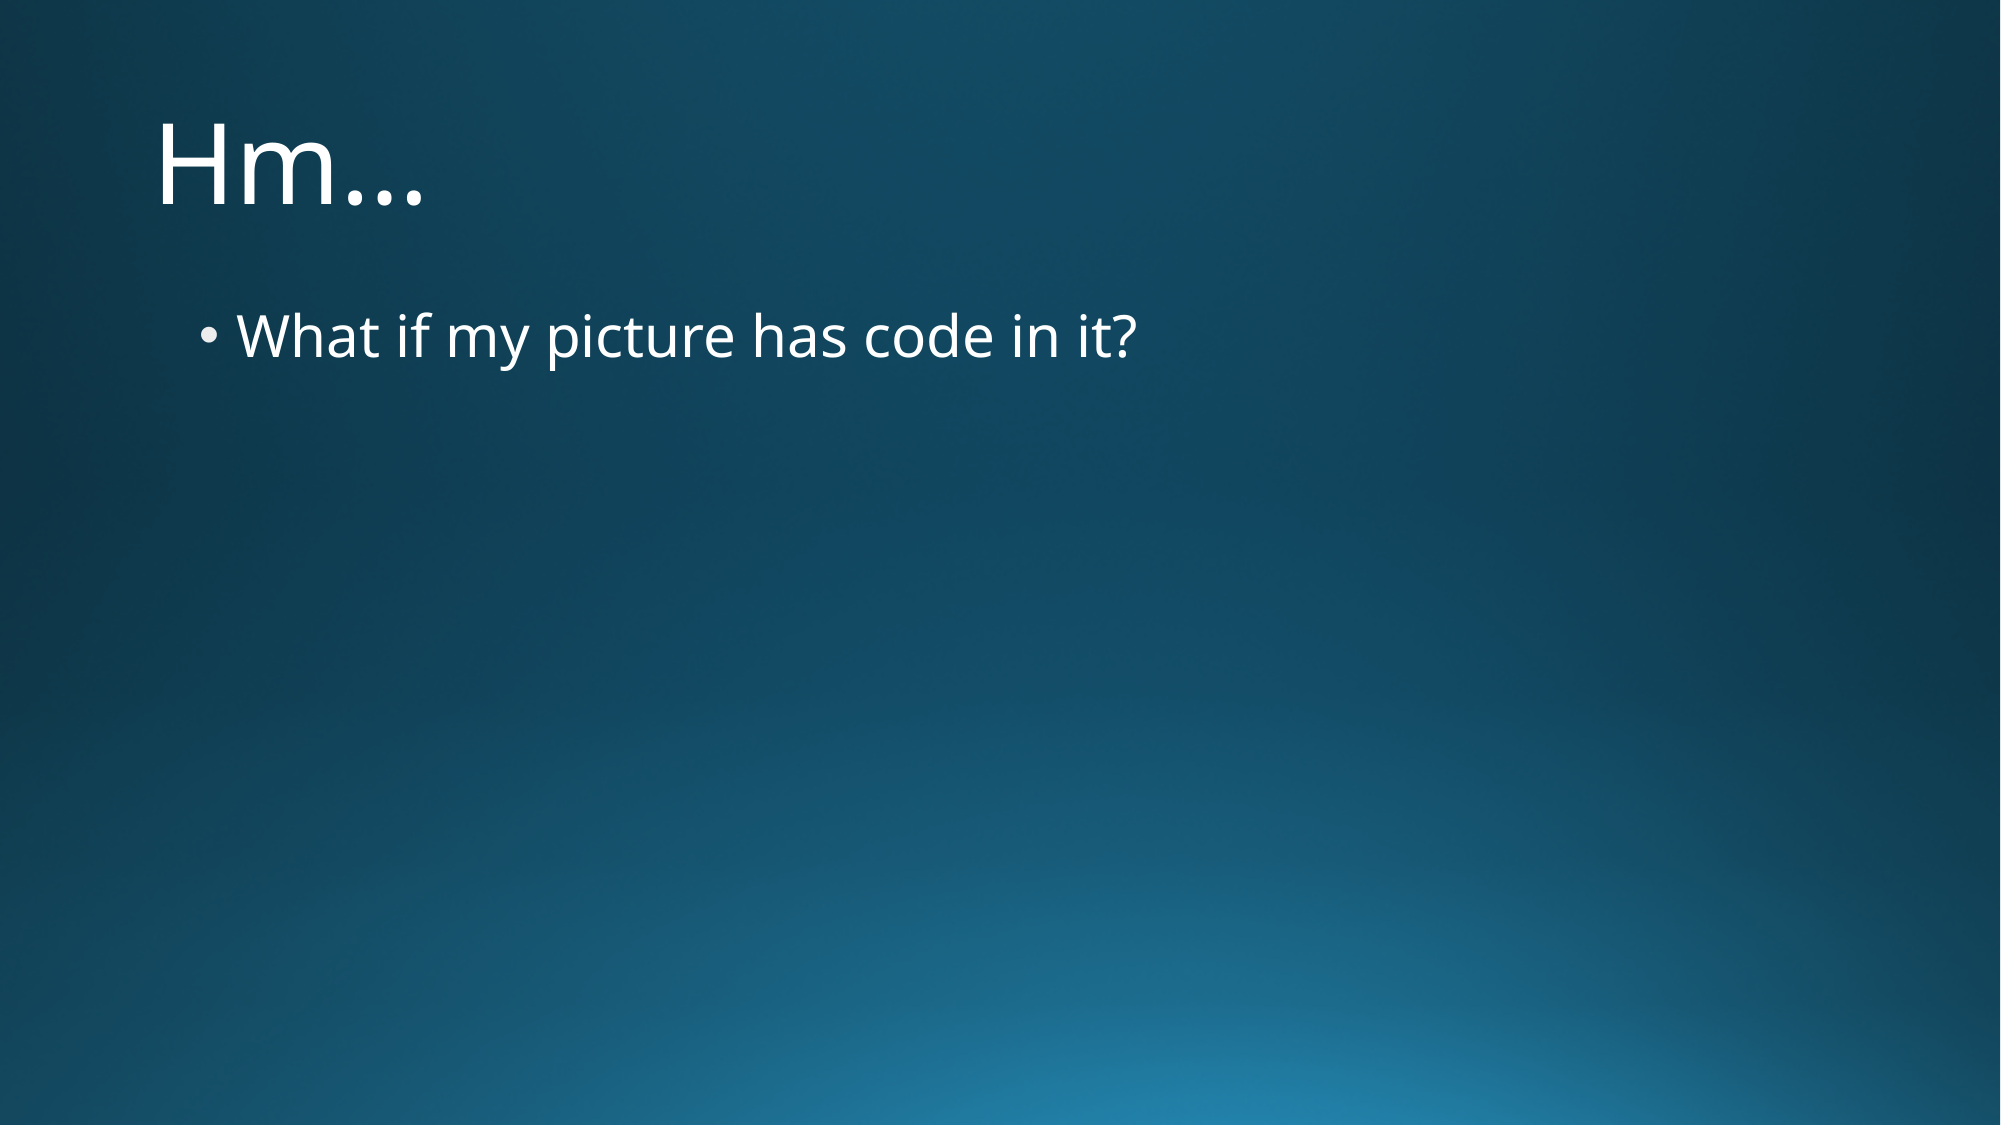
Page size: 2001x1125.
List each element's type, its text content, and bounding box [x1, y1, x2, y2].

list What if my picture has code in it? [183, 299, 1863, 1014]
picture [0, 0, 2001, 1125]
title Hm… [137, 59, 1863, 278]
